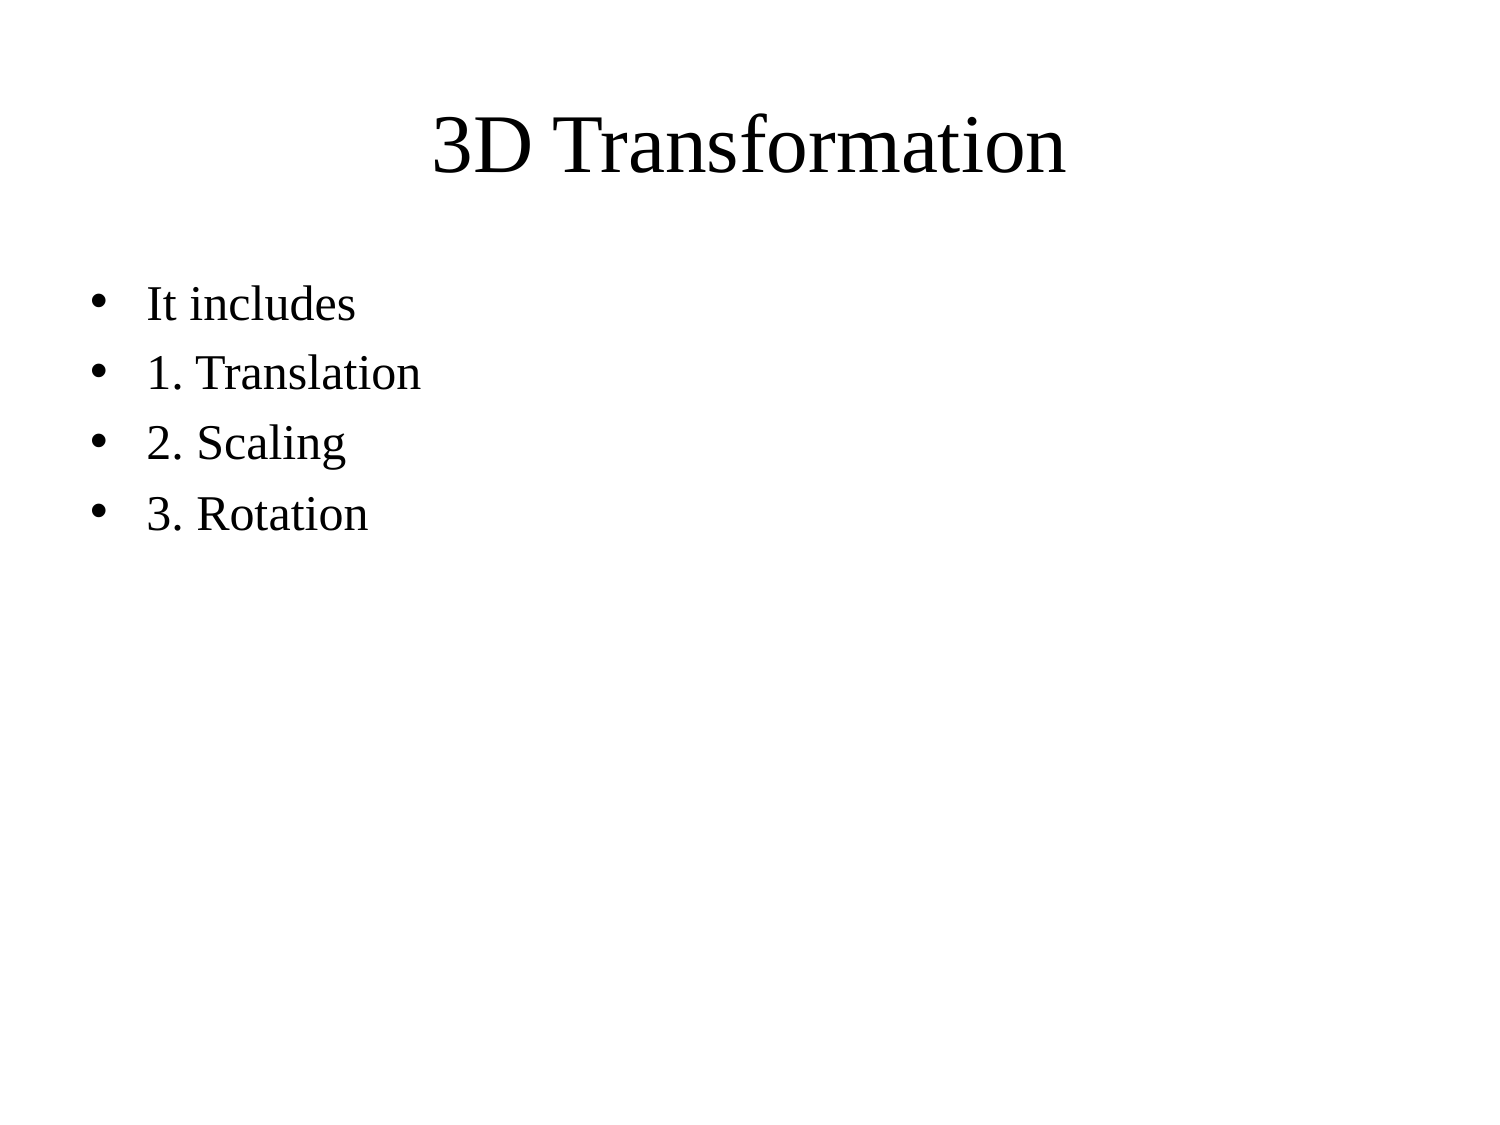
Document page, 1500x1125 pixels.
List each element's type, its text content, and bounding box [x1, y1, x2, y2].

title 3D Transformation [75, 45, 1425, 233]
list It includes 1. Translation 2. Scaling 3. Rotation [75, 262, 1425, 1005]
